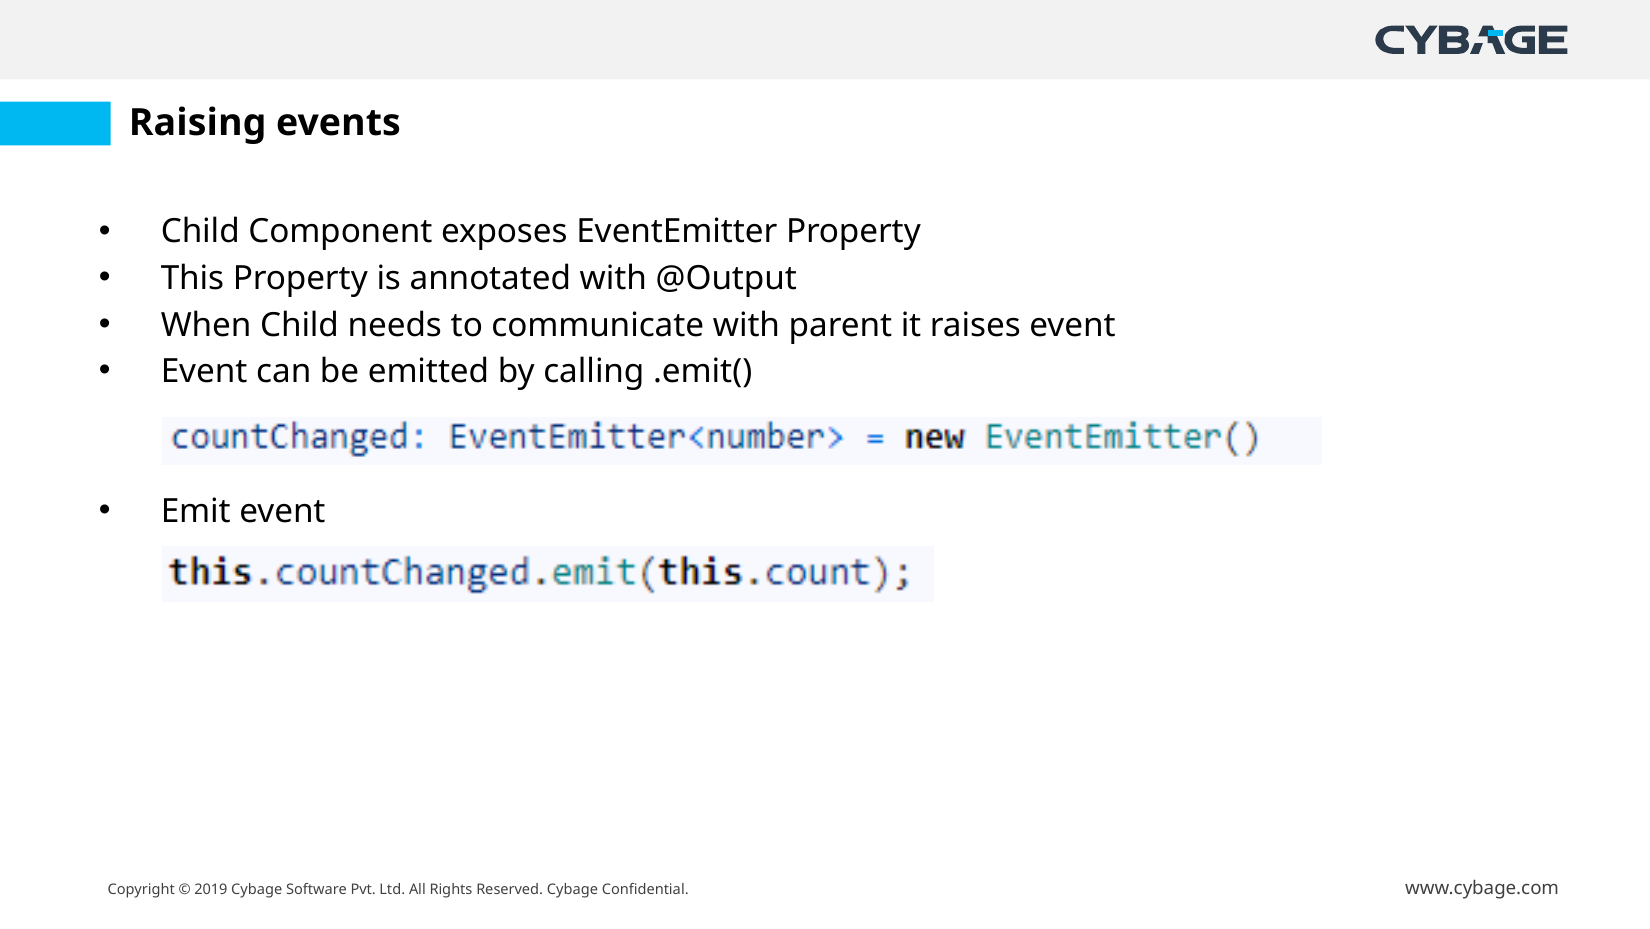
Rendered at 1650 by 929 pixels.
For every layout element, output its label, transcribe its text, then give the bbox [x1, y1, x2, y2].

picture [162, 546, 935, 602]
title Raising events [112, 89, 1598, 171]
list Child Component exposes EventEmitter Property This Property is annotated with @Output When Child needs to communicate with parent it raises event Event can be emitted by calling .emit() Emit event [82, 201, 1568, 815]
picture [162, 417, 1322, 465]
